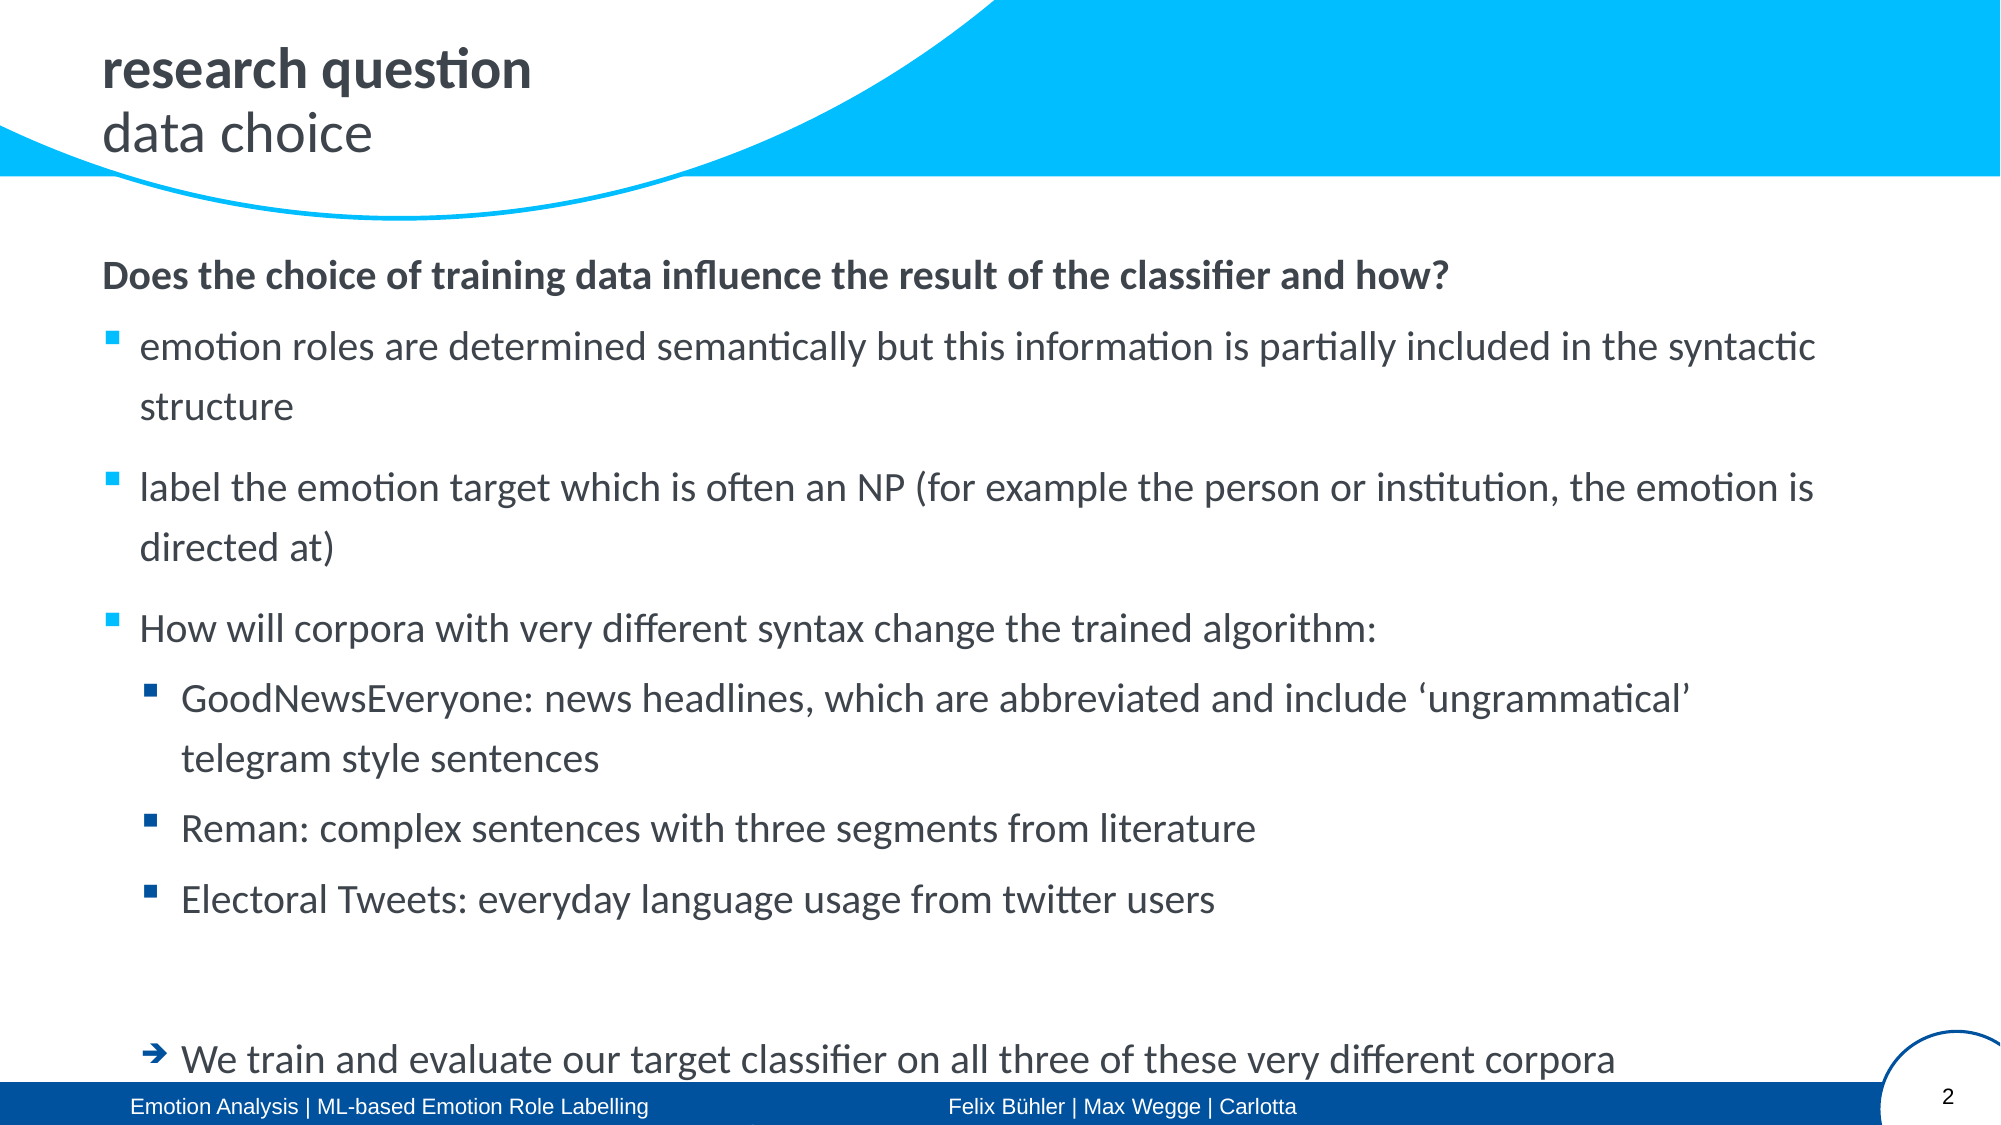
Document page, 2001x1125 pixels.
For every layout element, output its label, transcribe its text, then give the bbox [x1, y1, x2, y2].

footer Emotion Analysis | ML-based Emotion Role Labelling Felix Bühler | Max Wegge | Carlotta Quensel [102, 1092, 1327, 1120]
text_box research question data choice [102, 38, 1906, 94]
text_box Does the choice of training data influence the result of the classifier and how? [102, 247, 1818, 298]
slide_number 2 [1905, 1082, 1955, 1110]
list emotion roles are determined semantically but this information is partially included in the syntactic structure label the emotion target which is often an NP (for example the person or institution, the emotion is directed at) How will corpora with very different syntax change the trained algorithm: GoodNewsEveryone: news headlines, which are abbreviated and include ‘ungrammatical’ telegram style sentences Reman: complex sentences with three segments from literature Electoral Tweets: everyday language usage from twitter users We train and evaluate our target classifier on all three of these very different corpora [102, 308, 1818, 1060]
